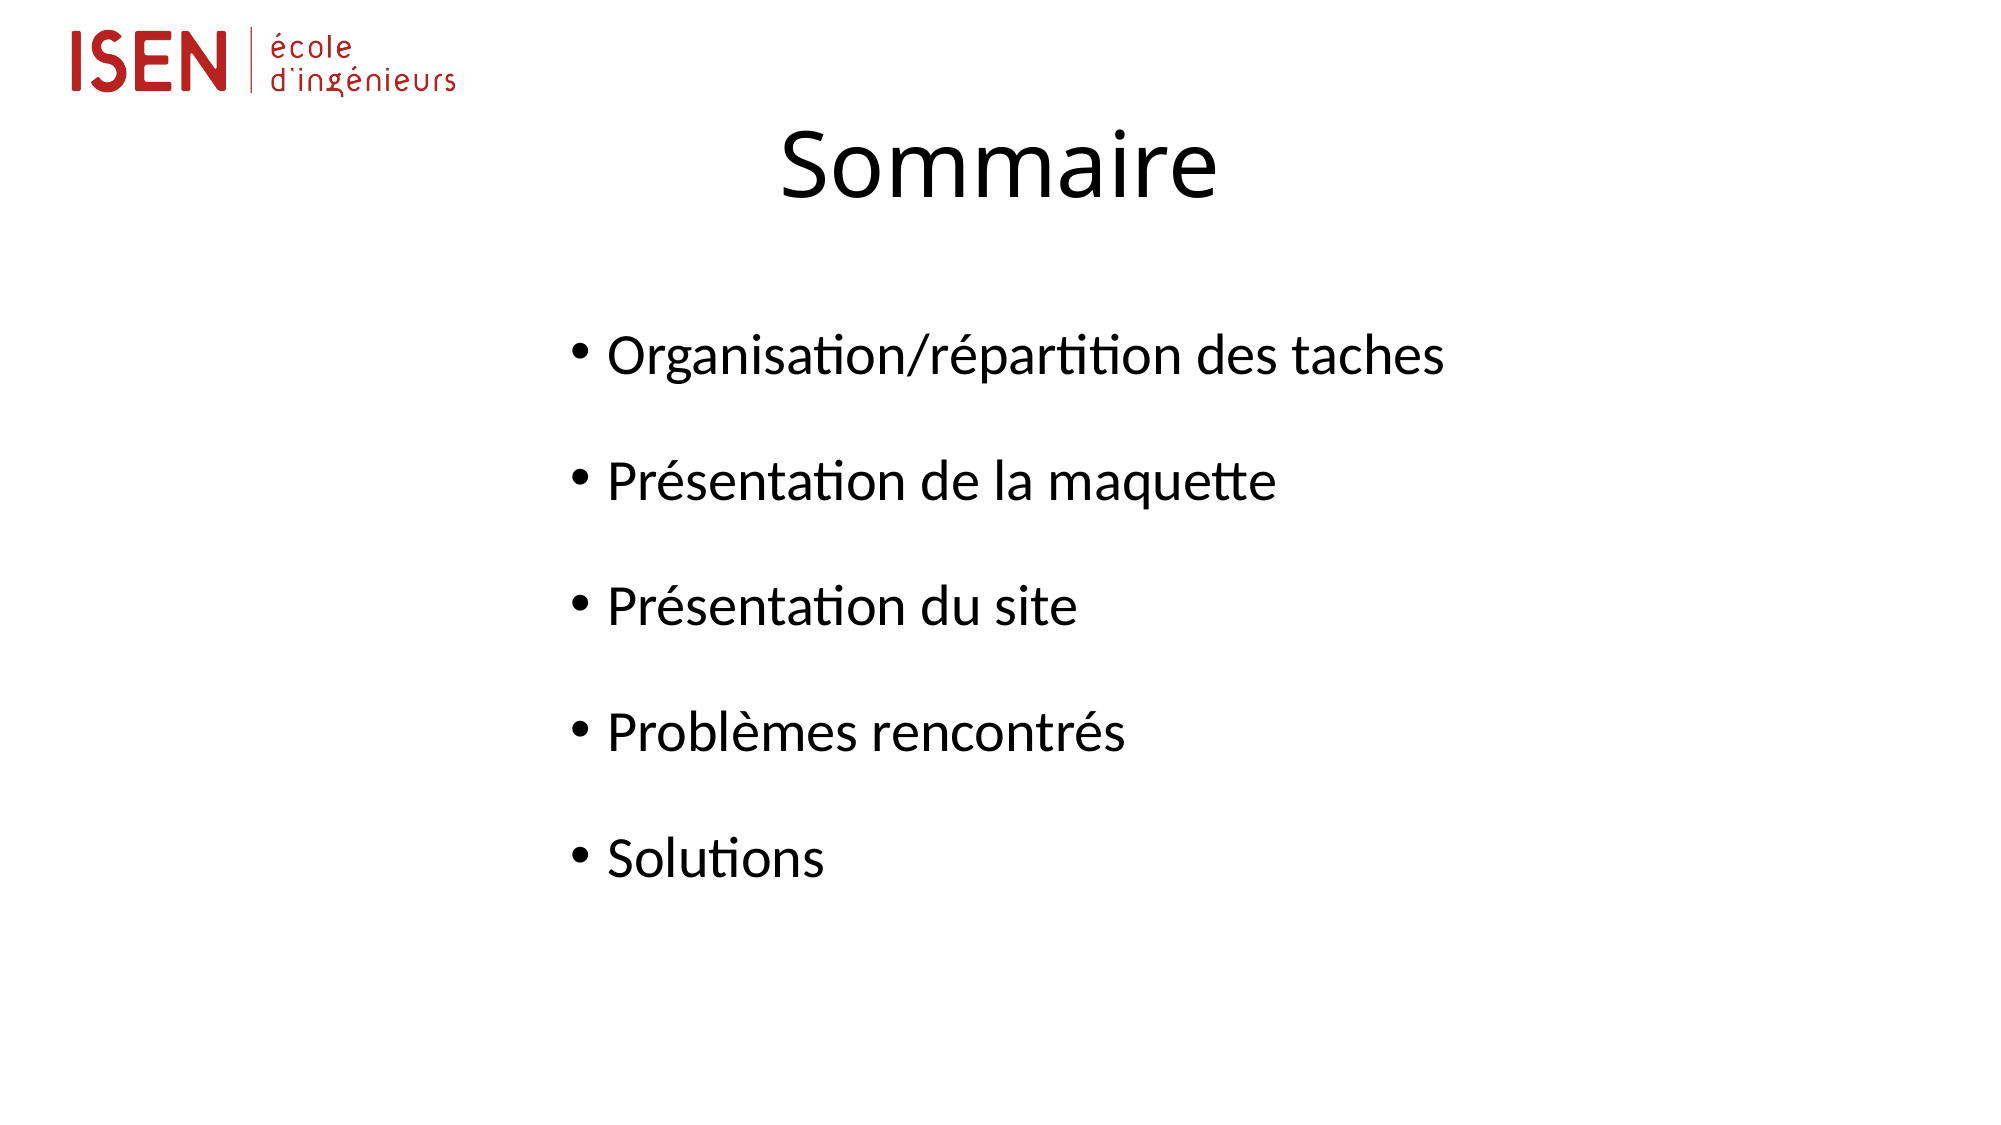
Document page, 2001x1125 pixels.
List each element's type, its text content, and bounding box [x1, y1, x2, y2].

title Sommaire [137, 102, 1863, 233]
picture [0, 0, 511, 103]
text_box Organisation/répartition des taches Présentation de la maquette Présentation du site Problèmes rencontrés Solutions [555, 273, 1615, 903]
